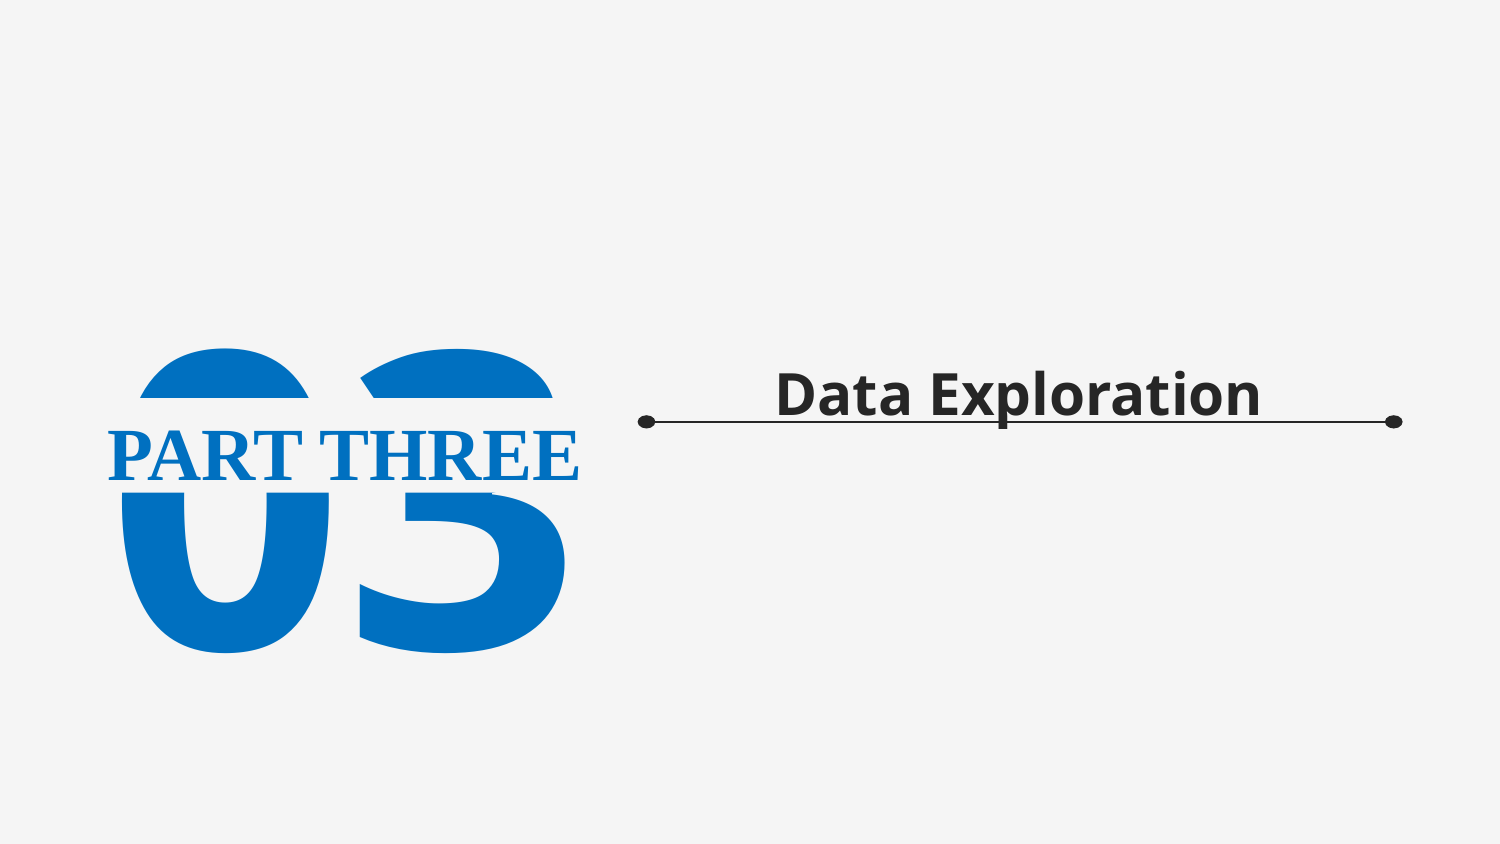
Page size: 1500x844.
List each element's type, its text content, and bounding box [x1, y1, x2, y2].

text_box Data Exploration [637, 349, 1400, 414]
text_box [637, 414, 1403, 429]
text_box PART THREE [79, 398, 610, 493]
text_box 03 [0, 227, 690, 616]
